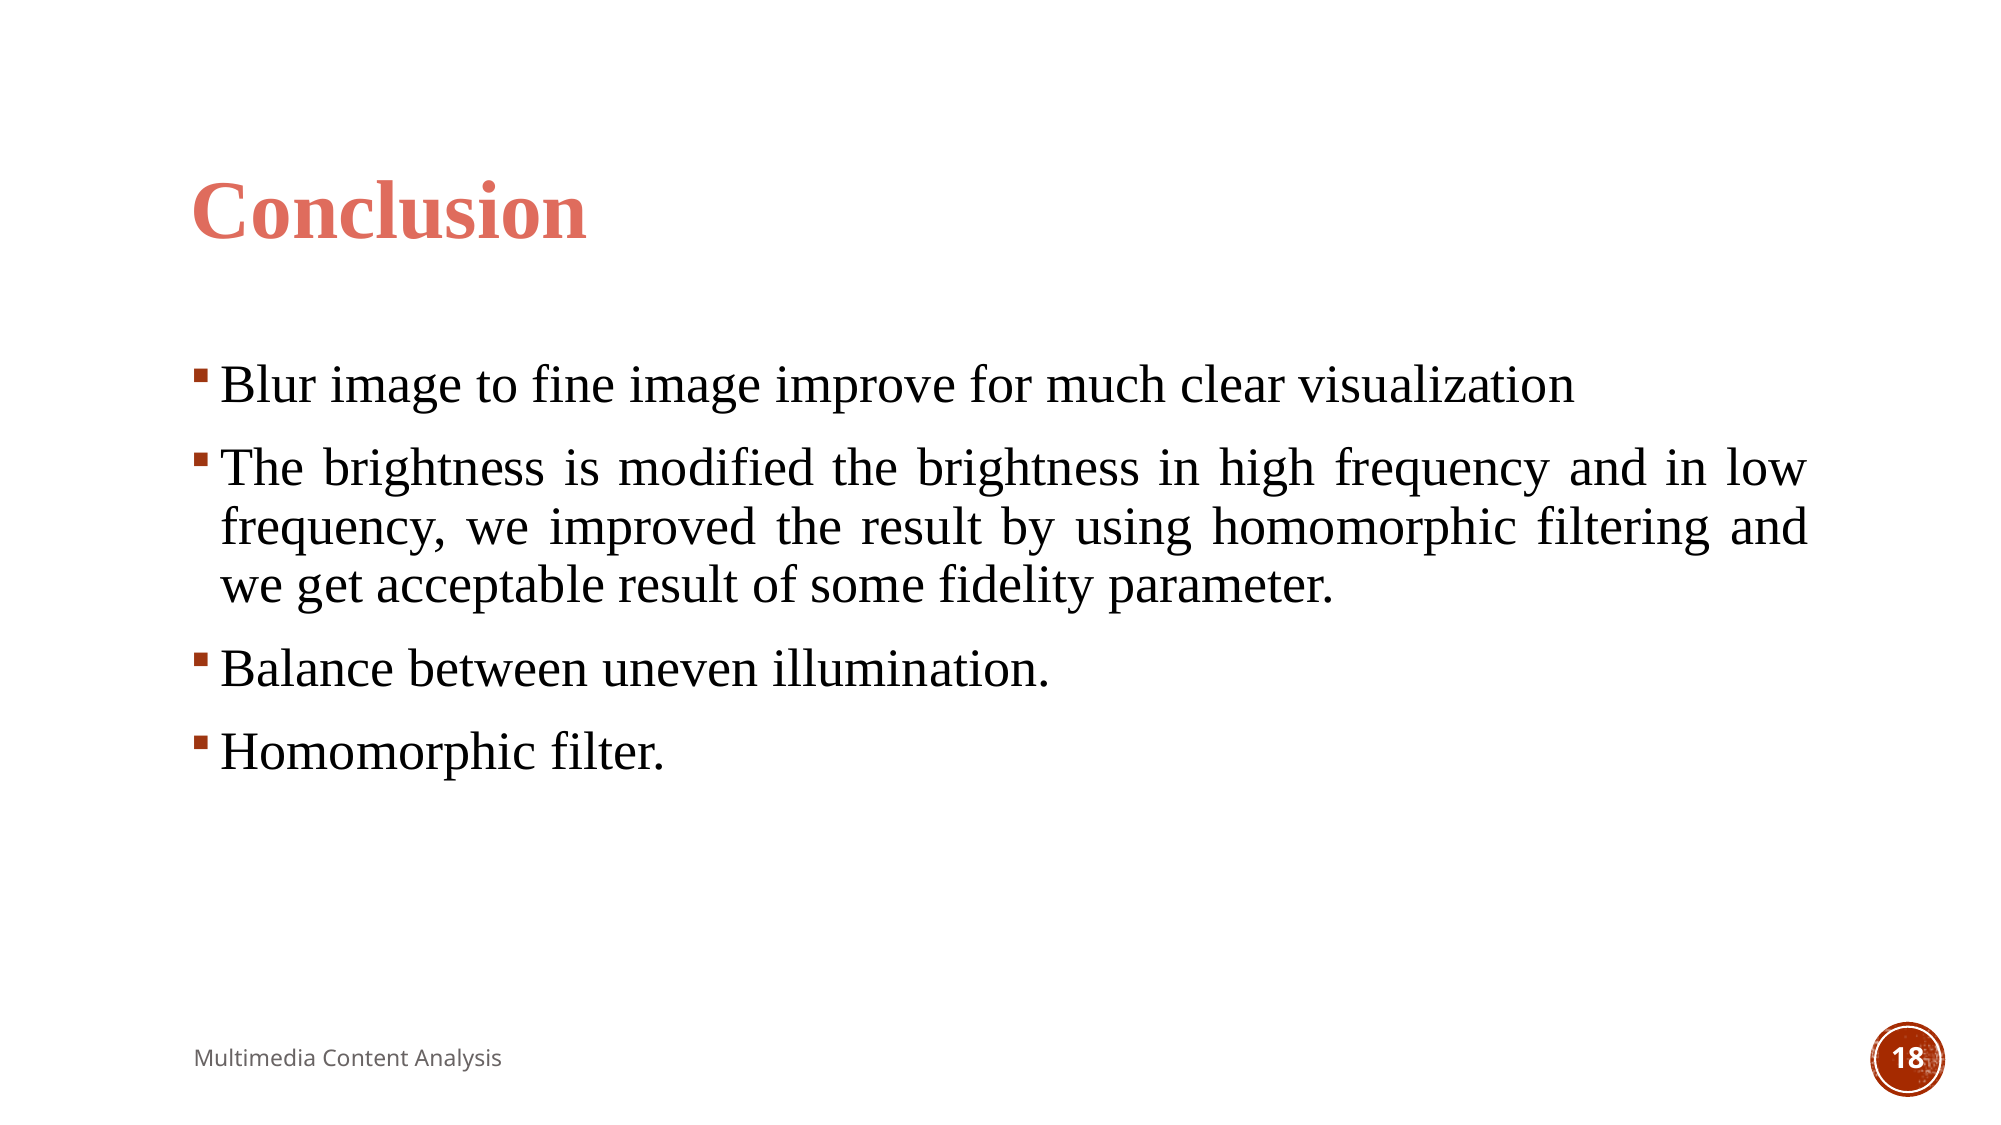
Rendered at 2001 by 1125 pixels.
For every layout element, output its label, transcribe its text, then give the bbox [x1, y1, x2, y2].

title Conclusion [175, 79, 1826, 344]
slide_number 18 [1855, 1028, 1961, 1089]
list Blur image to fine image improve for much clear visualization The brightness is modified the brightness in high frequency and in low frequency, we improved the result by using homomorphic filtering and we get acceptable result of some fidelity parameter. Balance between uneven illumination. Homomorphic filter. [175, 348, 1826, 1013]
footer Multimedia Content Analysis [178, 1028, 1217, 1089]
